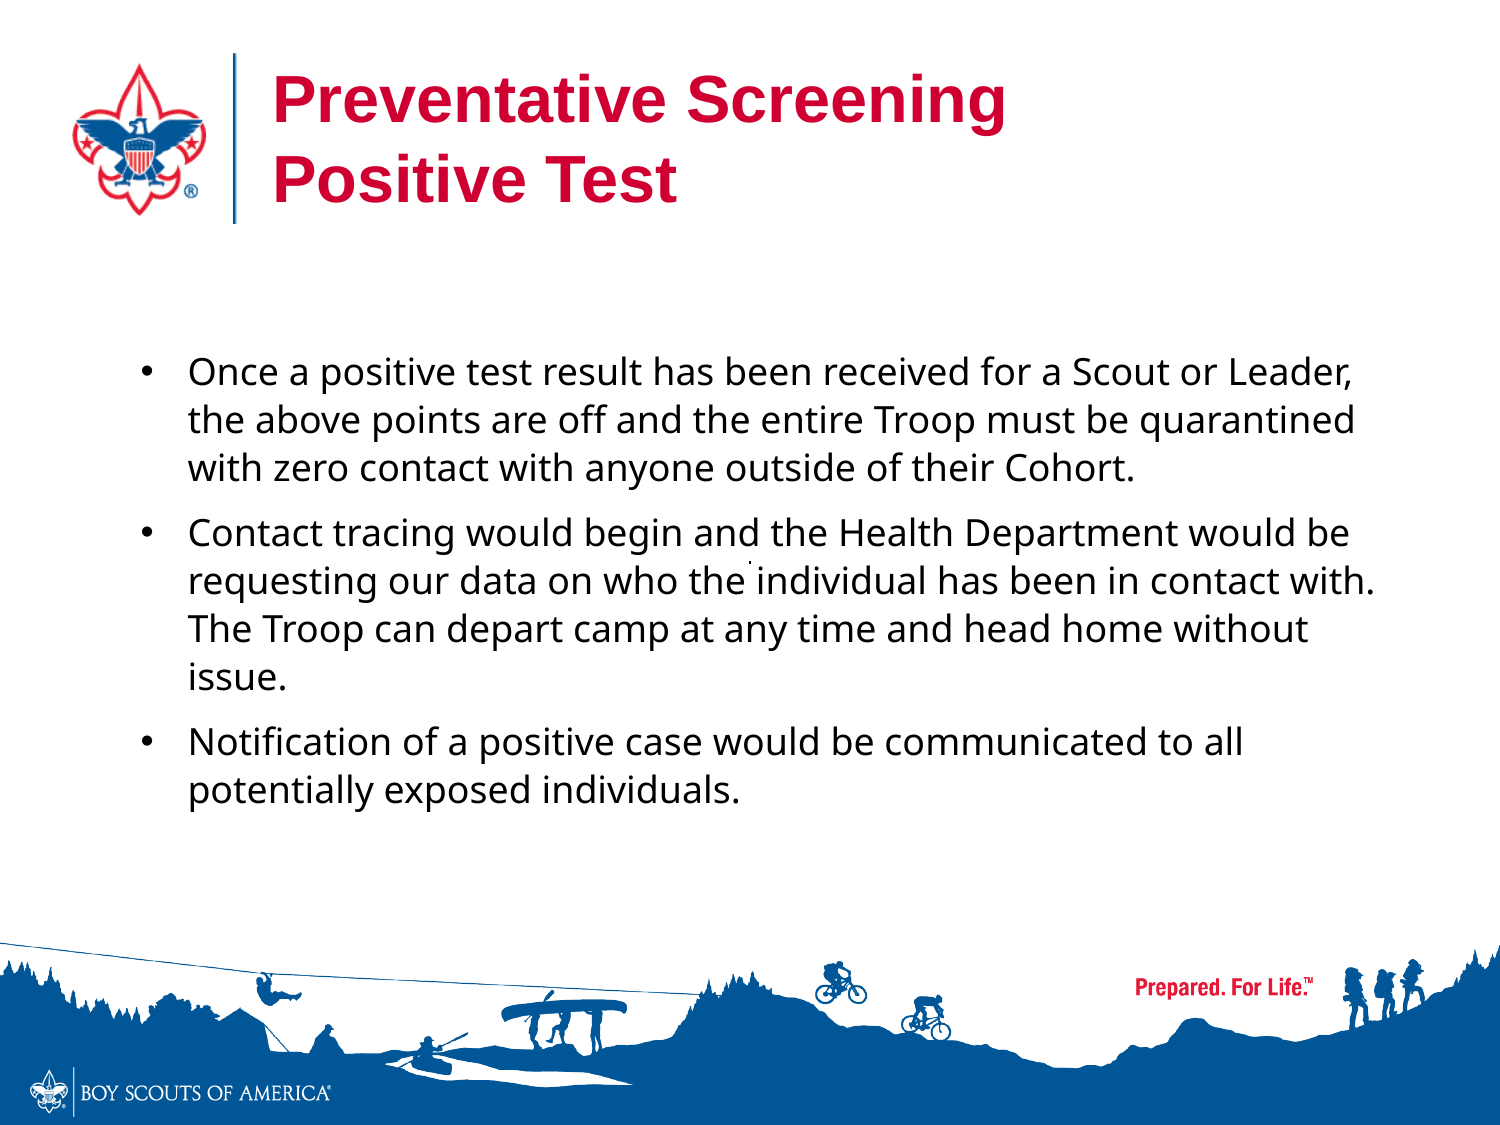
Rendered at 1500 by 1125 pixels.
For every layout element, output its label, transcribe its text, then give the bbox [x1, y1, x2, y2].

picture [0, 941, 1500, 1125]
picture [72, 53, 237, 224]
title Preventative Screening Positive Test [256, 41, 1413, 230]
text_box Once a positive test result has been received for a Scout or Leader, the above points are off and the entire Troop must be quarantined with zero contact with anyone outside of their Cohort. Contact tracing would begin and the Health Department would be requesting our data on who the individual has been in contact with. The Troop can depart camp at any time and head home without issue. Notification of a positive case would be communicated to all potentially exposed individuals. [125, 337, 1413, 819]
